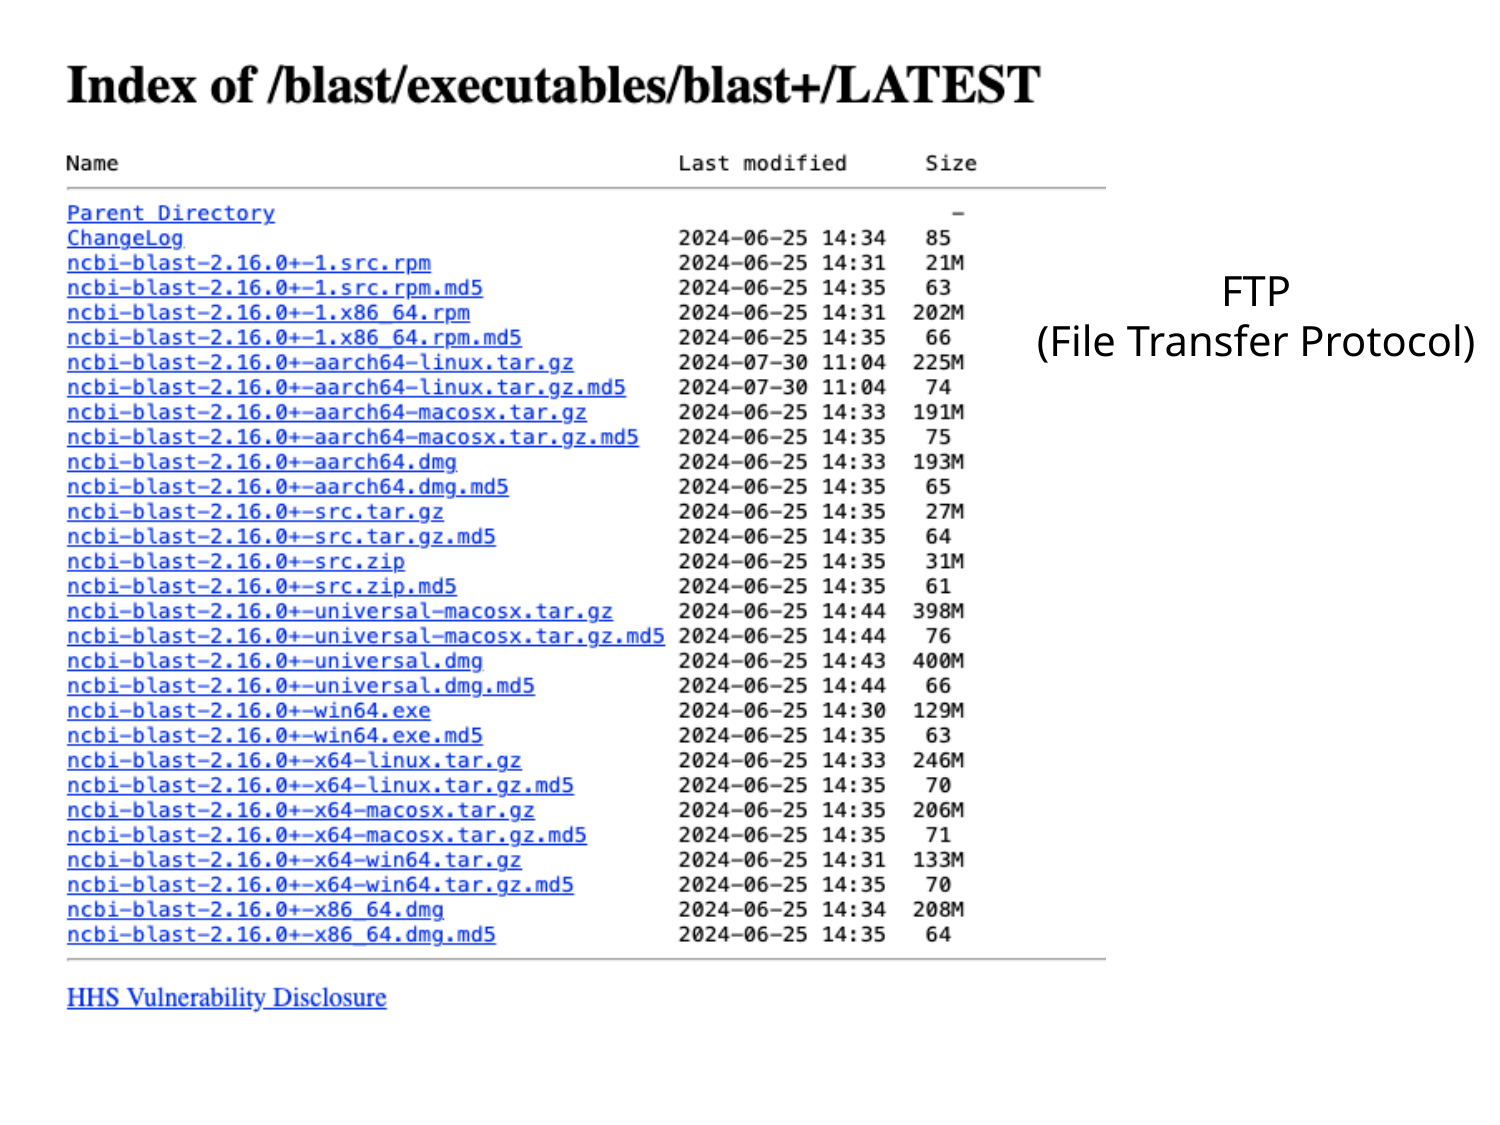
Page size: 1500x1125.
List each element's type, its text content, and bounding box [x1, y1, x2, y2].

text_box FTP (File Transfer Protocol) [1106, 257, 1491, 372]
picture [59, 53, 1106, 1107]
